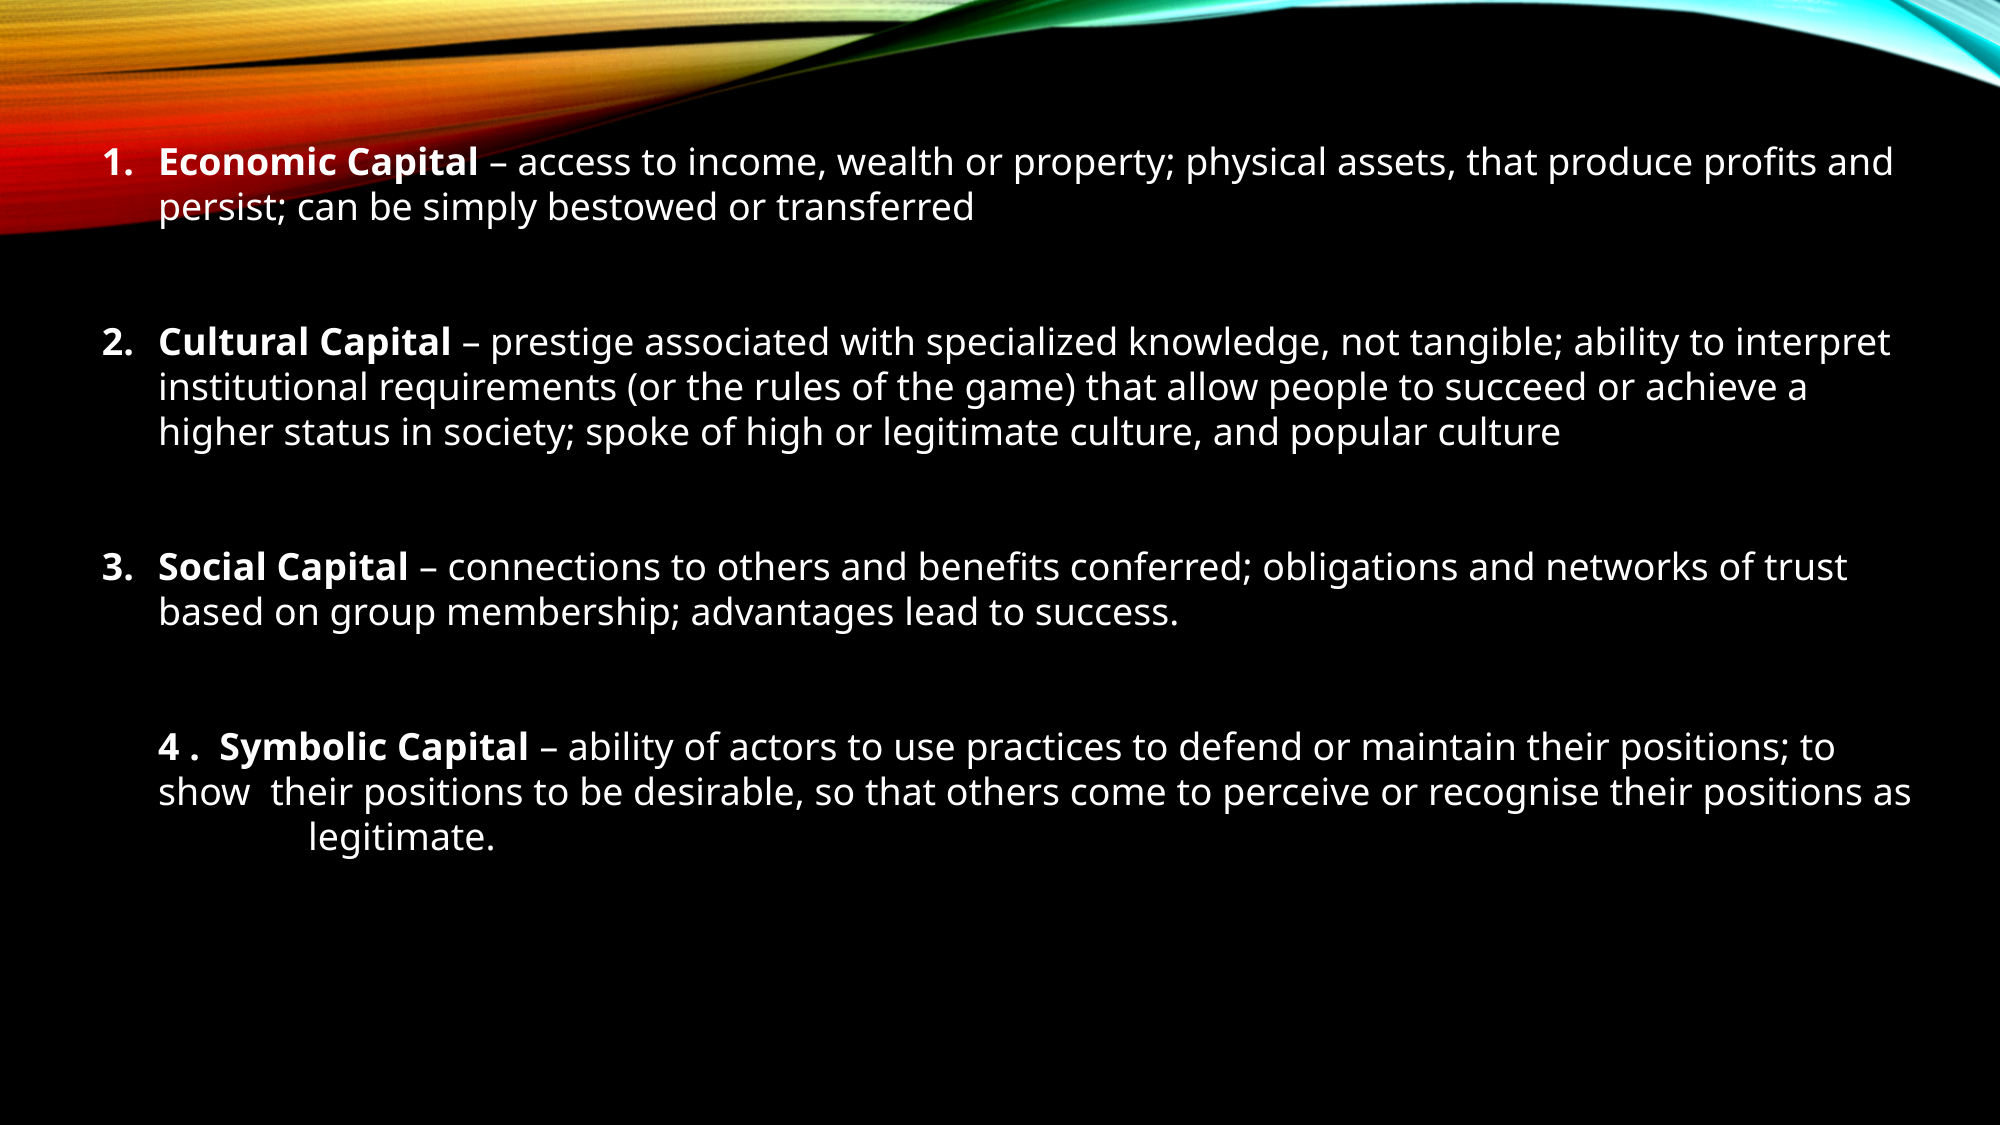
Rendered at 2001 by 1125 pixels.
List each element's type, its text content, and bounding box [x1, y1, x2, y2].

text_box Economic Capital – access to income, wealth or property; physical assets, that produce profits and persist; can be simply bestowed or transferred Cultural Capital – prestige associated with specialized knowledge, not tangible; ability to interpret institutional requirements (or the rules of the game) that allow people to succeed or achieve a higher status in society; spoke of high or legitimate culture, and popular culture Social Capital – connections to others and benefits conferred; obligations and networks of trust based on group membership; advantages lead to success. 4 . Symbolic Capital – ability of actors to use practices to defend or maintain their positions; to show their positions to be desirable, so that others come to perceive or recognise their positions as legitimate. [86, 130, 1950, 873]
picture [0, 0, 2000, 237]
